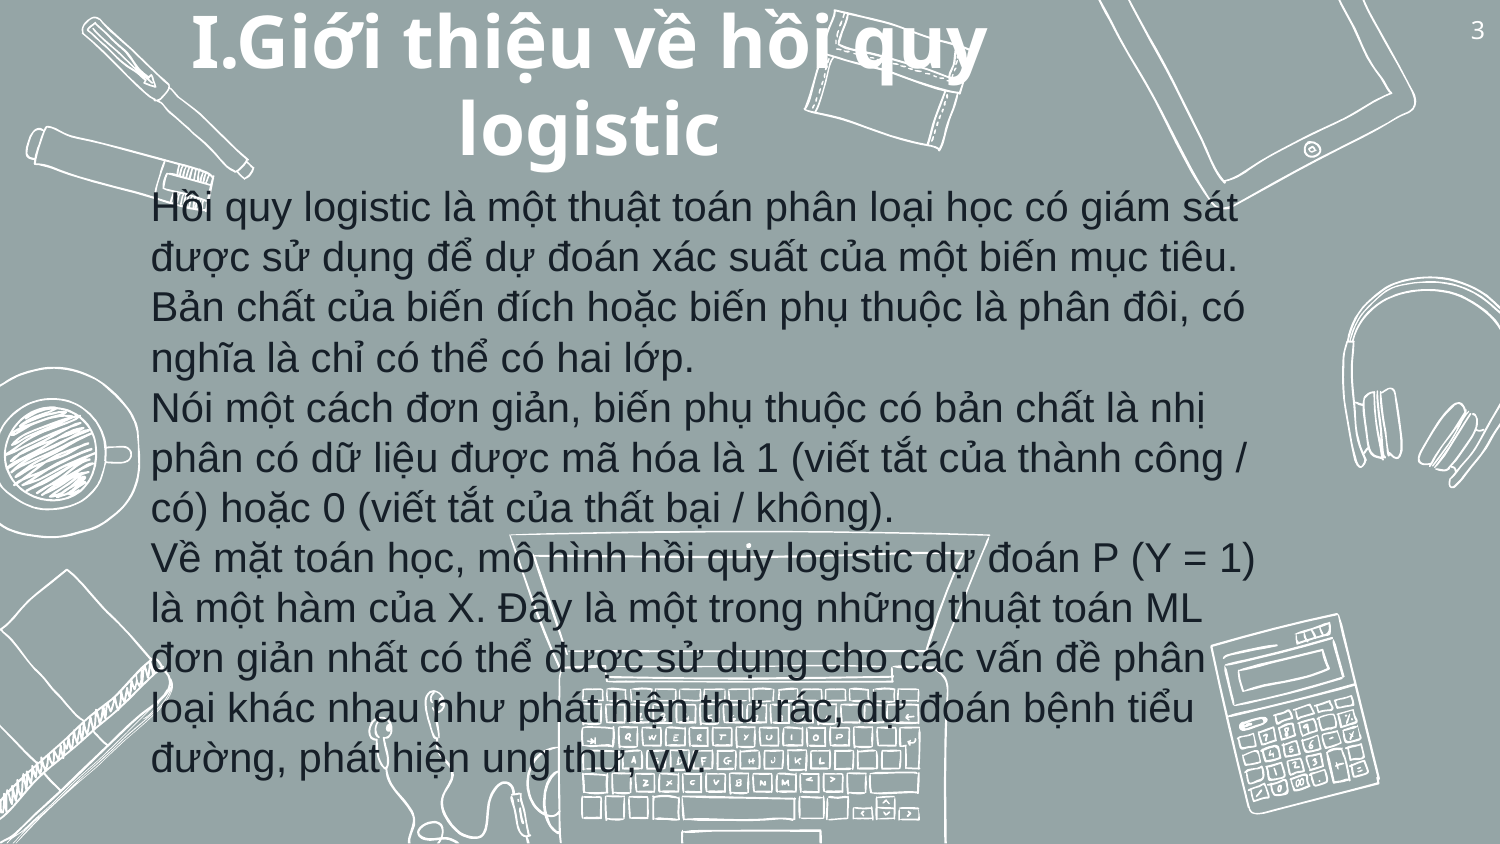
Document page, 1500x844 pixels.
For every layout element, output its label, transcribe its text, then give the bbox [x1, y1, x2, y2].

title I.Giới thiệu về hồi quy logistic [95, 52, 1085, 165]
slide_number 3 [1435, 0, 1500, 53]
subtitle Hồi quy logistic là một thuật toán phân loại học có giám sát được sử dụng để dự đoán xác suất của một biến mục tiêu. Bản chất của biến đích hoặc biến phụ thuộc là phân đôi, có nghĩa là chỉ có thể có hai lớp. Nói một cách đơn giản, biến phụ thuộc có bản chất là nhị phân có dữ liệu được mã hóa là 1 (viết tắt của thành công / có) hoặc 0 (viết tắt của thất bại / không). Về mặt toán học, mô hình hồi quy logistic dự đoán P (Y = 1) là một hàm của X. Đây là một trong những thuật toán ML đơn giản nhất có thể được sử dụng cho các vấn đề phân loại khác nhau như phát hiện thư rác, dự đoán bệnh tiểu đường, phát hiện ung thư, v.v. [60, 165, 1291, 749]
